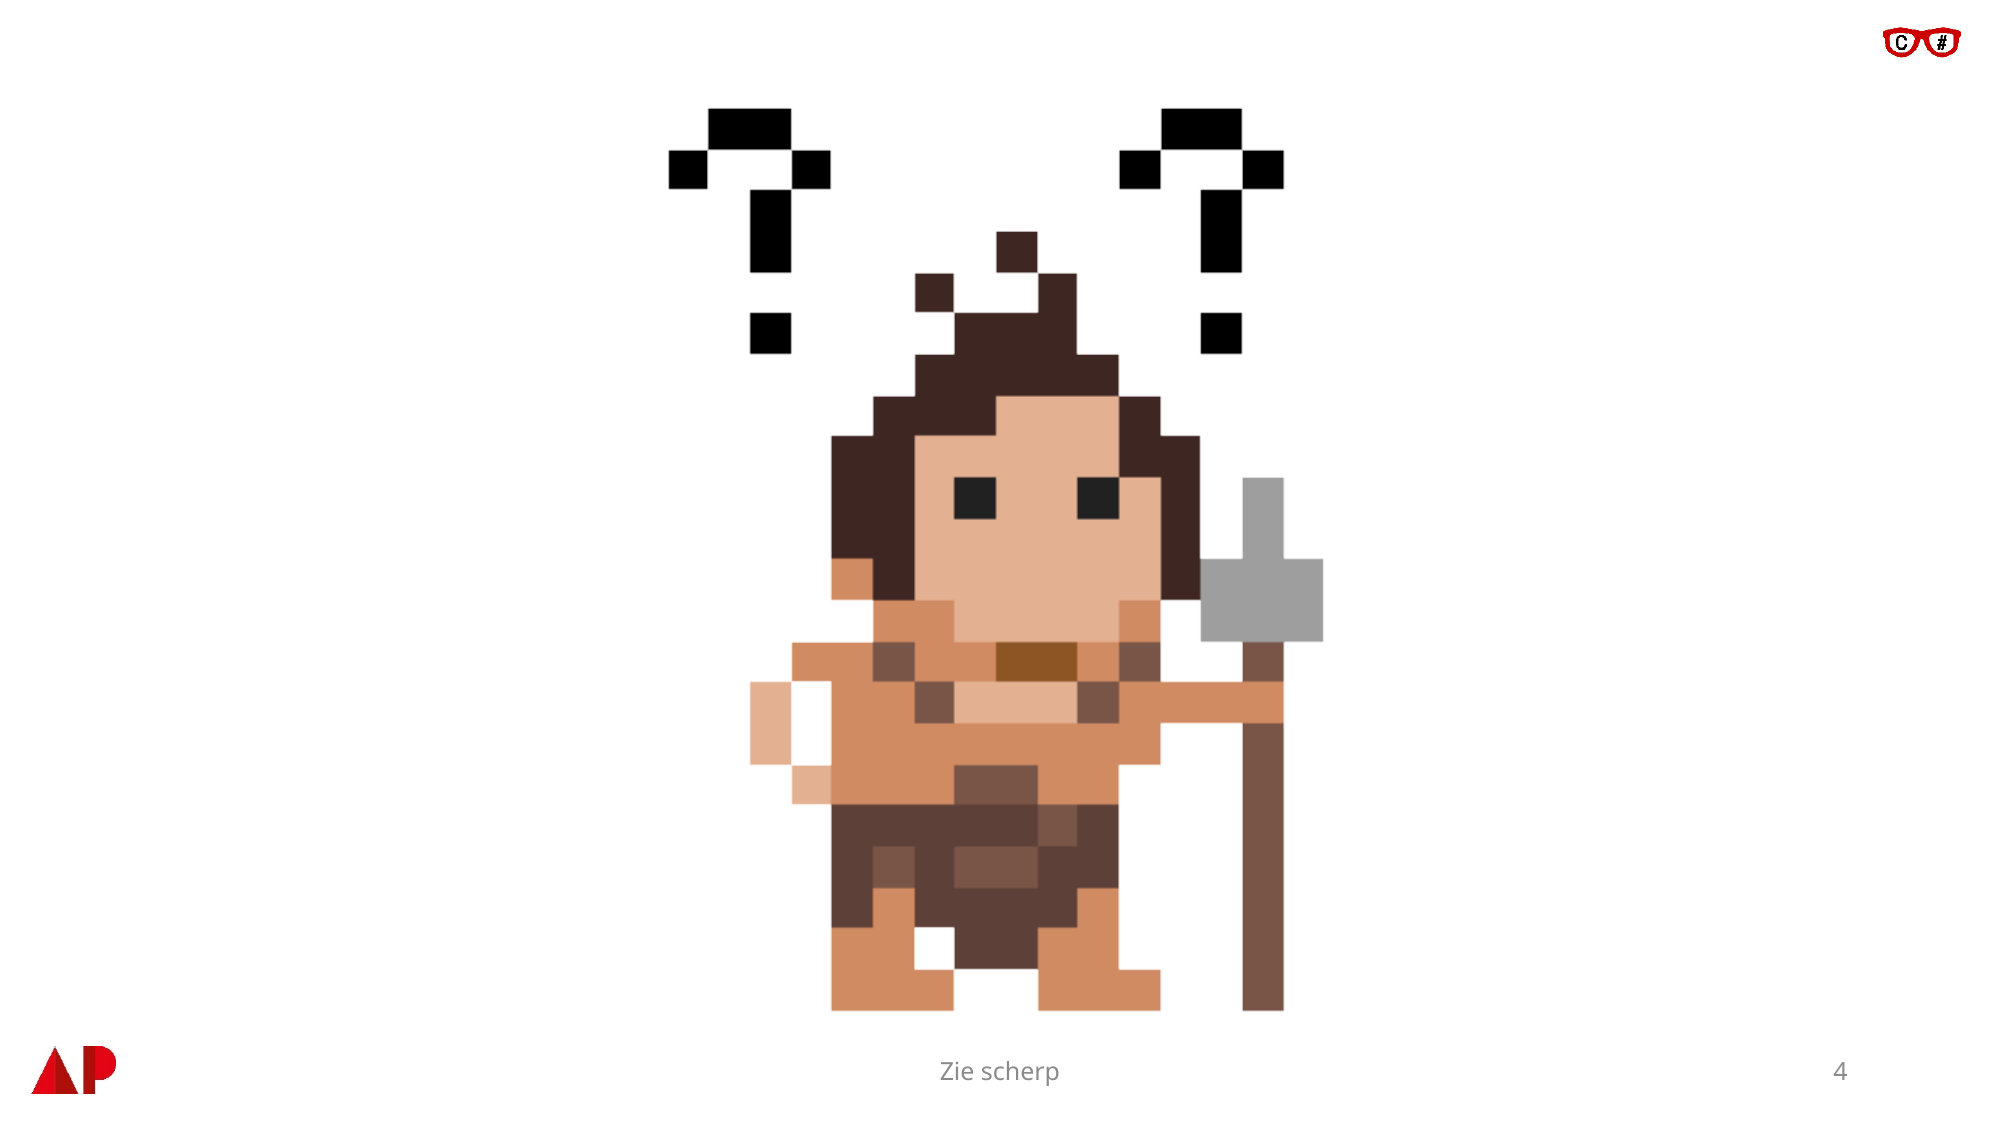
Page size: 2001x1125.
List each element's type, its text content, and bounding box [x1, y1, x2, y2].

picture [1879, 0, 1964, 85]
picture [615, 45, 1408, 1103]
picture [31, 1046, 116, 1094]
slide_number 4 [1412, 1042, 1863, 1103]
